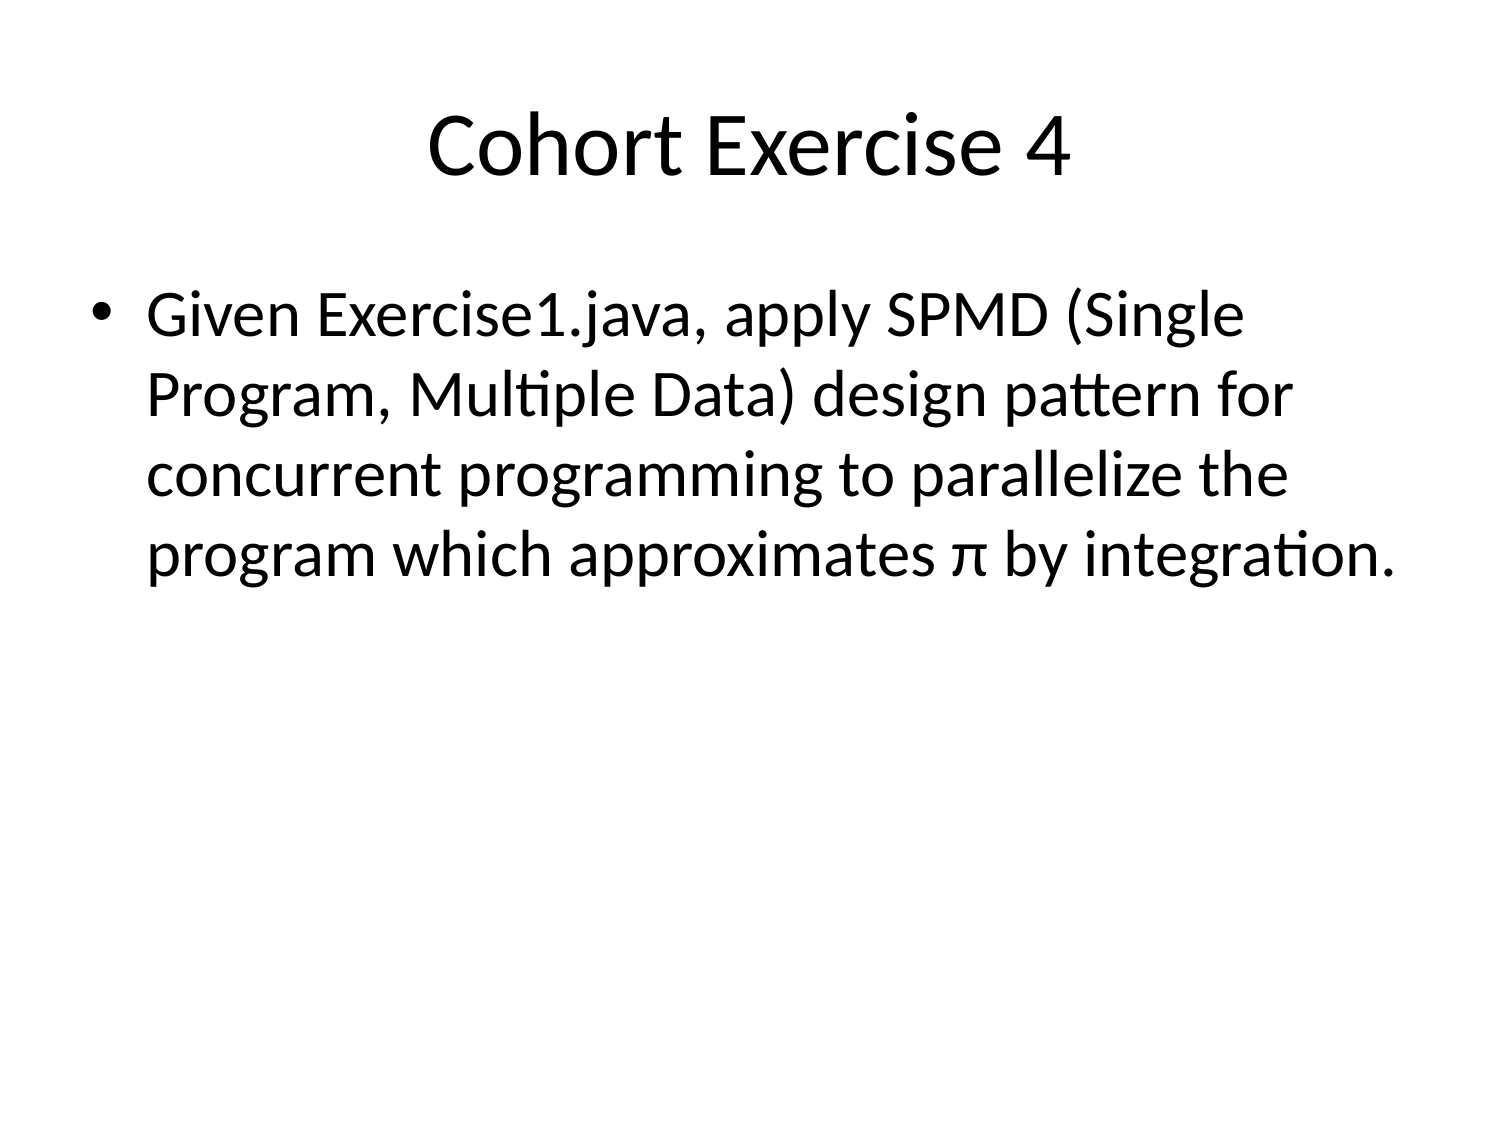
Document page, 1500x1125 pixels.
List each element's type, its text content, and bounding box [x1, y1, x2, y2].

list Given Exercise1.java, apply SPMD (Single Program, Multiple Data) design pattern for concurrent programming to parallelize the program which approximates π by integration. [75, 262, 1425, 1005]
title Cohort Exercise 4 [75, 45, 1425, 233]
